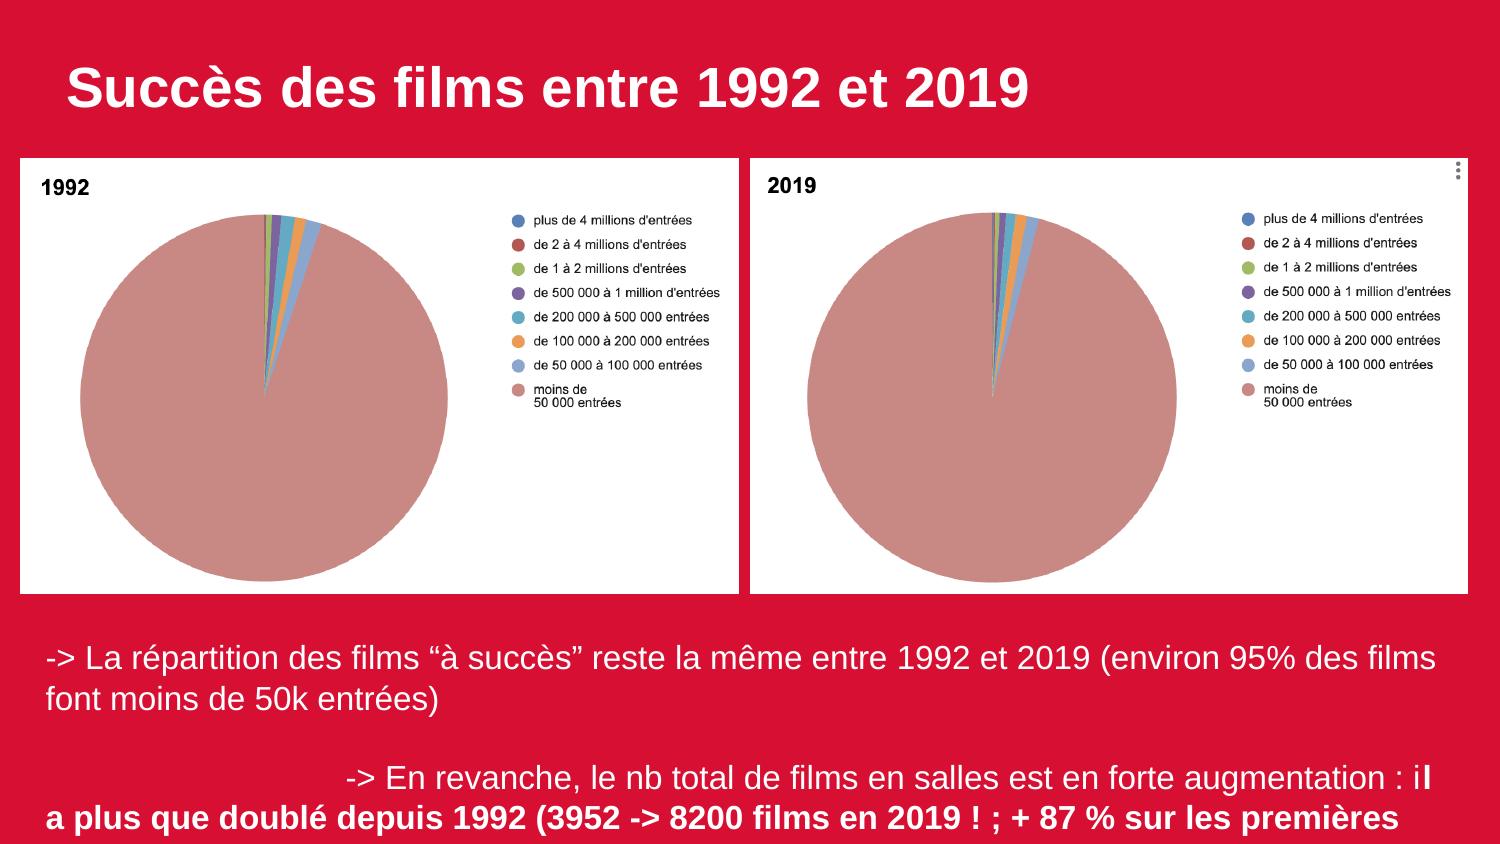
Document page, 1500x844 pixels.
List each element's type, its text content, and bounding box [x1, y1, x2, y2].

title Succès des films entre 1992 et 2019 [51, 35, 1449, 130]
text_box -> La répartition des films “à succès” reste la même entre 1992 et 2019 (environ 95% des films font moins de 50k entrées) -> En revanche, le nb total de films en salles est en forte augmentation : il a plus que doublé depuis 1992 (3952 -> 8200 films en 2019 ! ; + 87 % sur les premières sorties). [30, 621, 1470, 844]
picture [20, 157, 739, 594]
picture [749, 157, 1469, 594]
